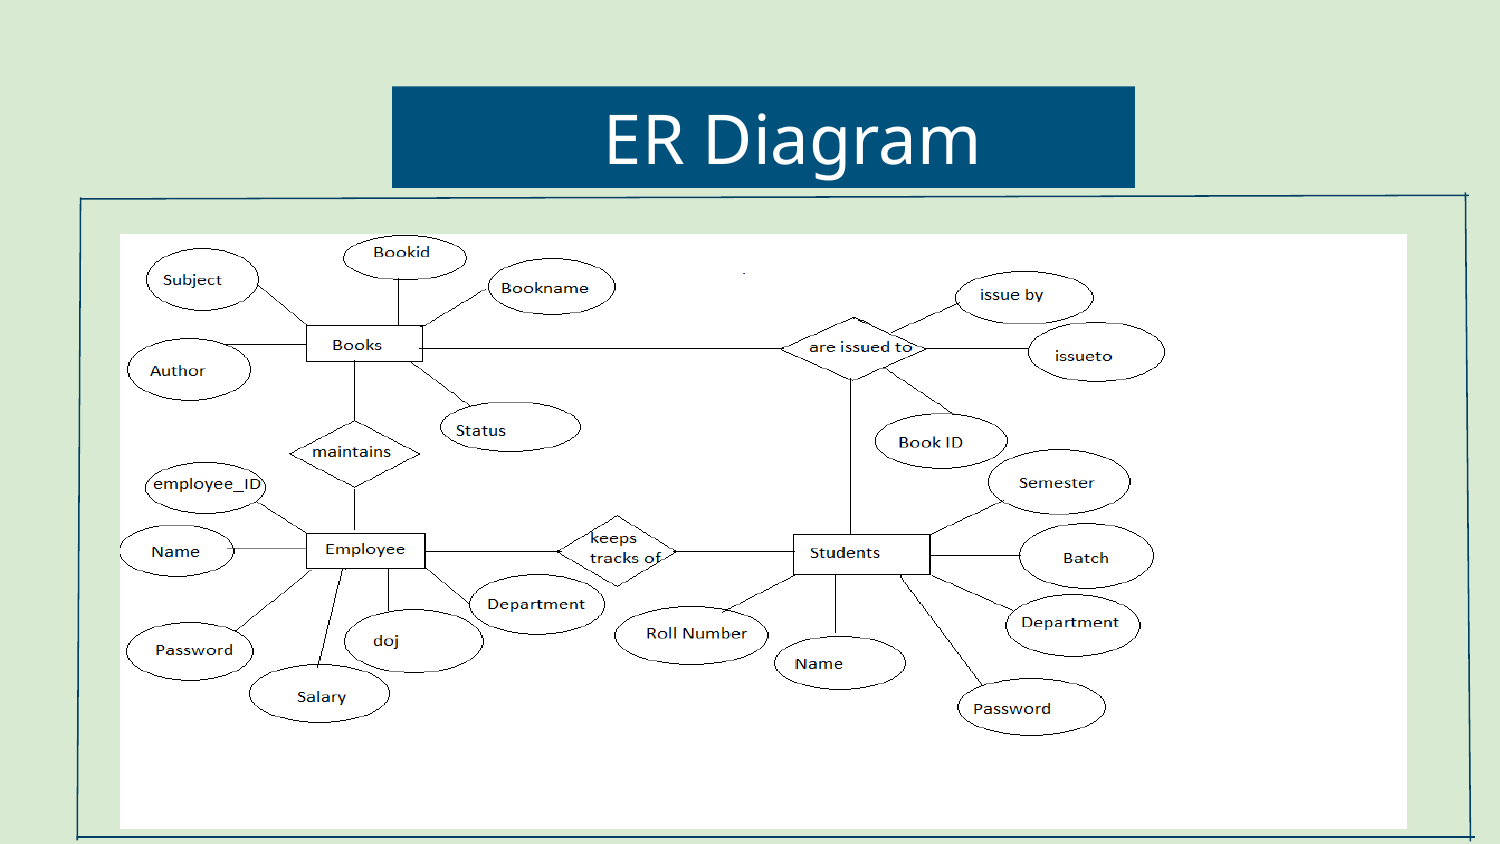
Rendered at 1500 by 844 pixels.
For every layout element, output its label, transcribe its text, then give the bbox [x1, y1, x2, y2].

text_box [76, 204, 81, 838]
title ER Diagram [392, 86, 1135, 188]
picture [119, 233, 1408, 830]
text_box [80, 195, 1461, 200]
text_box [1465, 192, 1471, 836]
